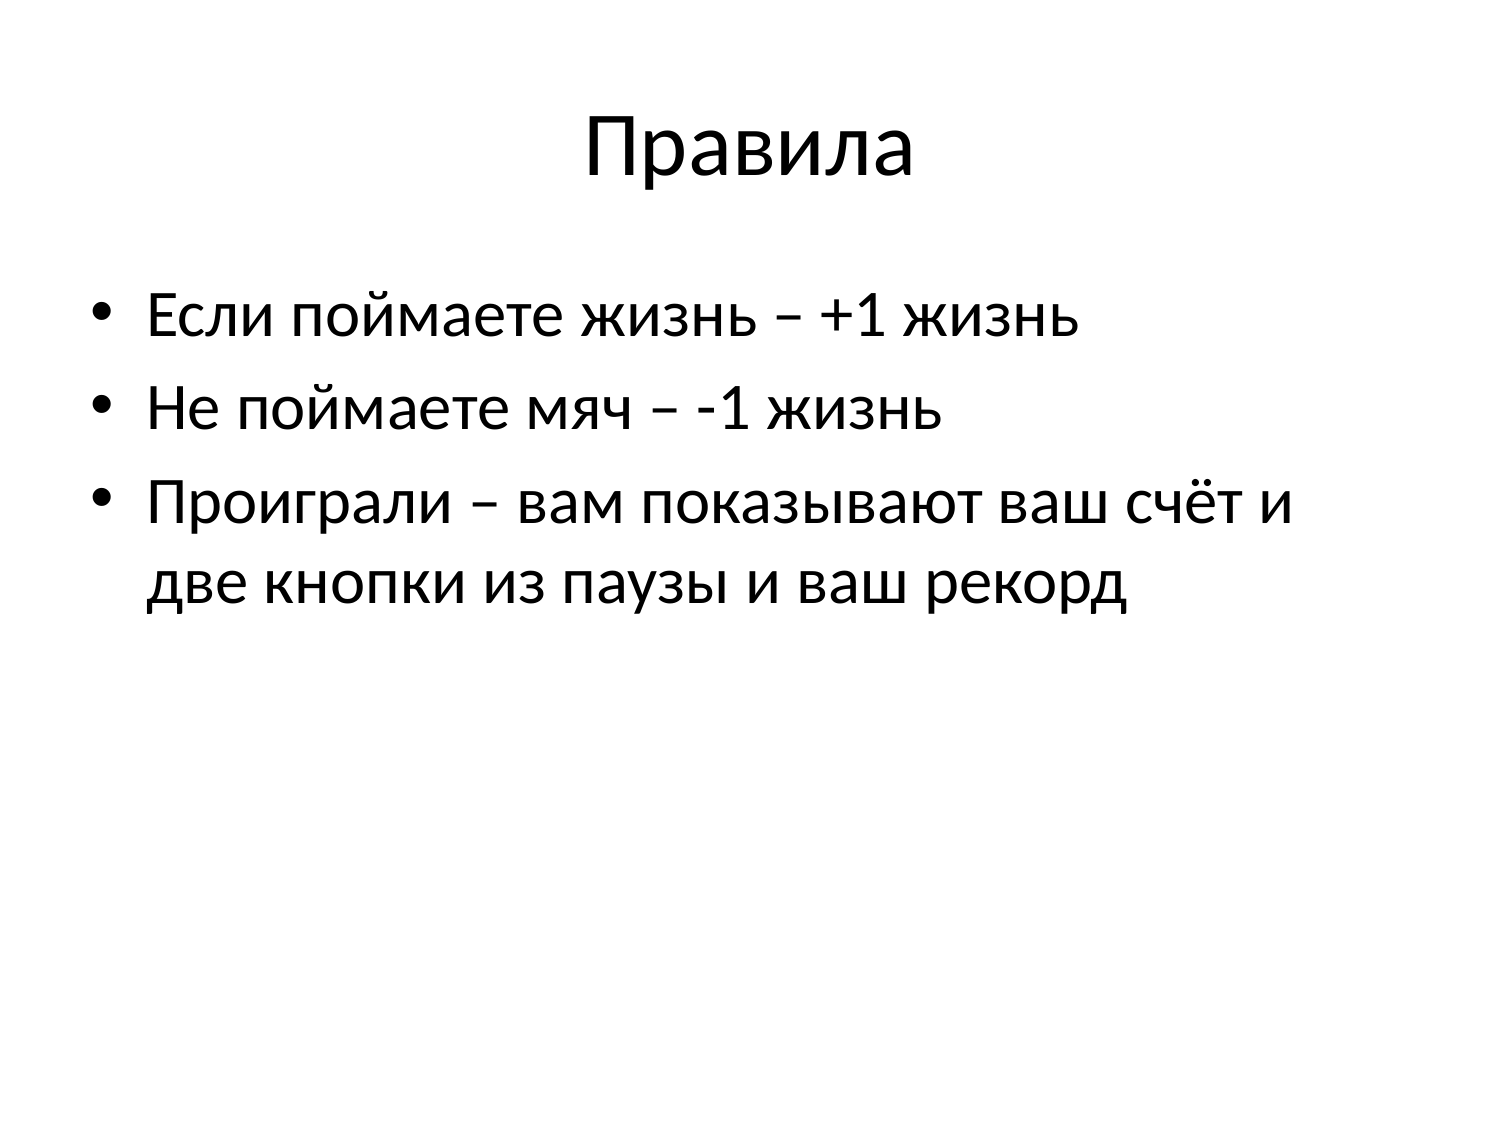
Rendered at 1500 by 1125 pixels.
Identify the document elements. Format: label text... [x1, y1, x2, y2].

list Если поймаете жизнь – +1 жизнь Не поймаете мяч – -1 жизнь Проиграли – вам показывают ваш счёт и две кнопки из паузы и ваш рекорд [75, 262, 1425, 1005]
title Правила [75, 45, 1425, 233]
